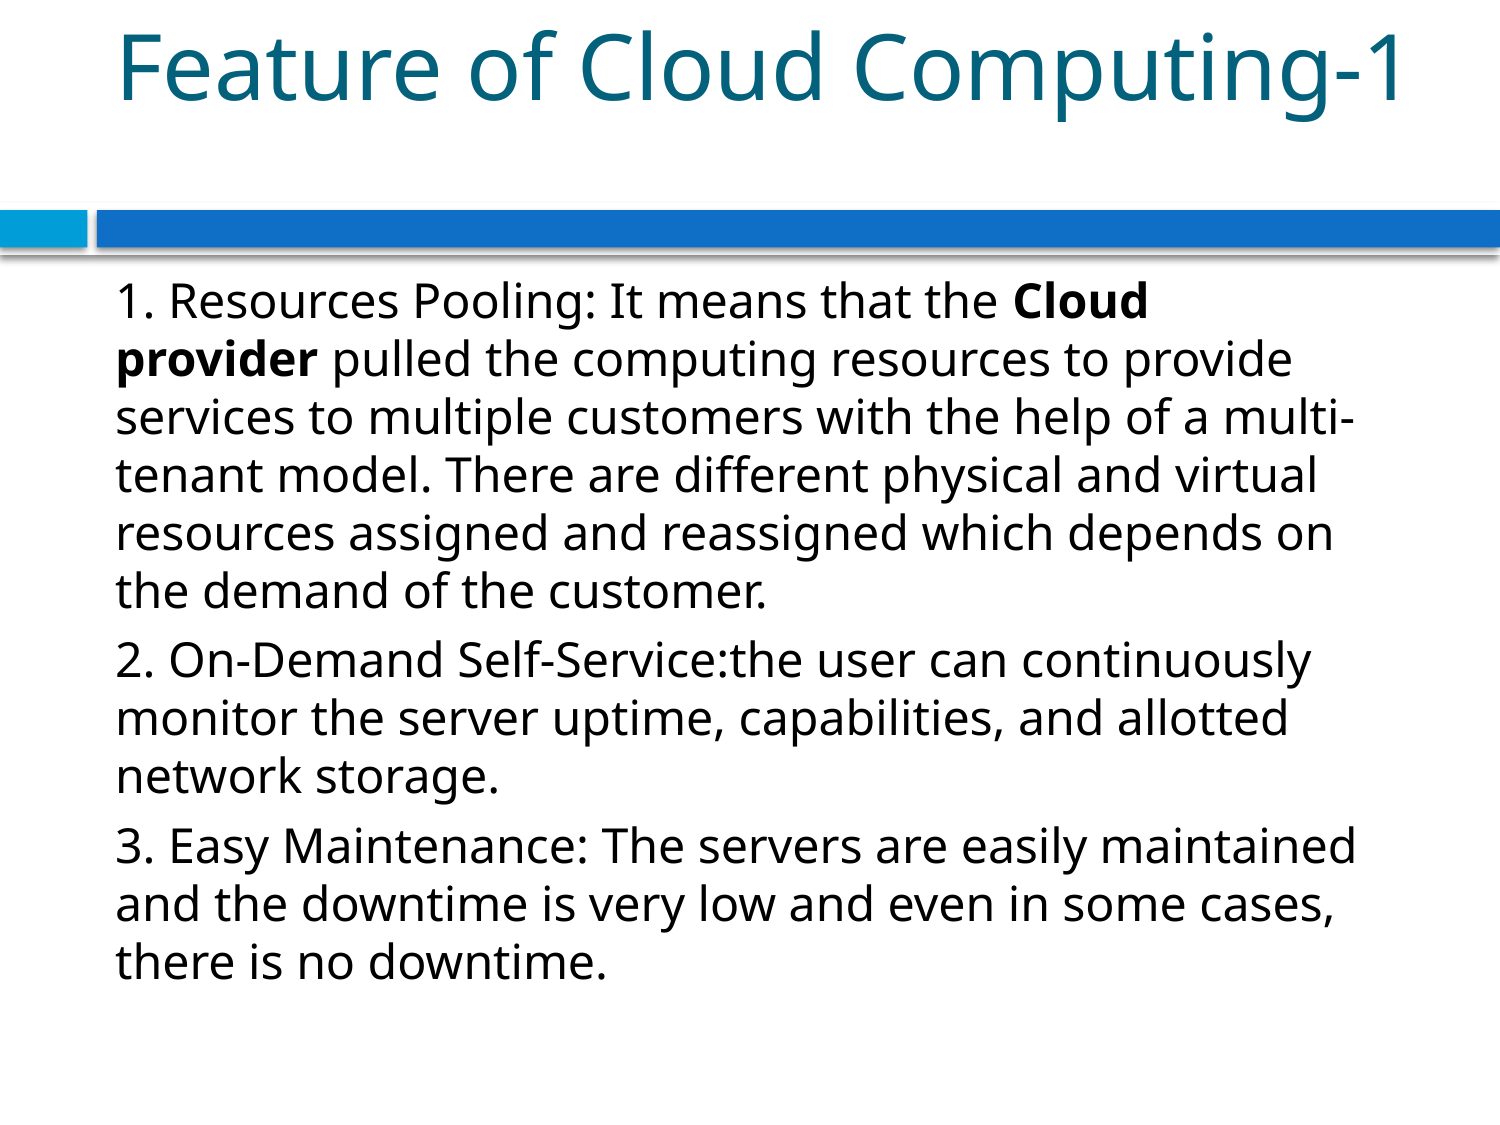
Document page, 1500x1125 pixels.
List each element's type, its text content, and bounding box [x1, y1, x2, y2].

title Feature of Cloud Computing-1 [100, 37, 1438, 200]
list 1. Resources Pooling: It means that the Cloud provider pulled the computing resources to provide services to multiple customers with the help of a multi-tenant model. There are different physical and virtual resources assigned and reassigned which depends on the demand of the customer. 2. On-Demand Self-Service:the user can continuously monitor the server uptime, capabilities, and allotted network storage. 3. Easy Maintenance: The servers are easily maintained and the downtime is very low and even in some cases, there is no downtime. [100, 262, 1438, 1000]
